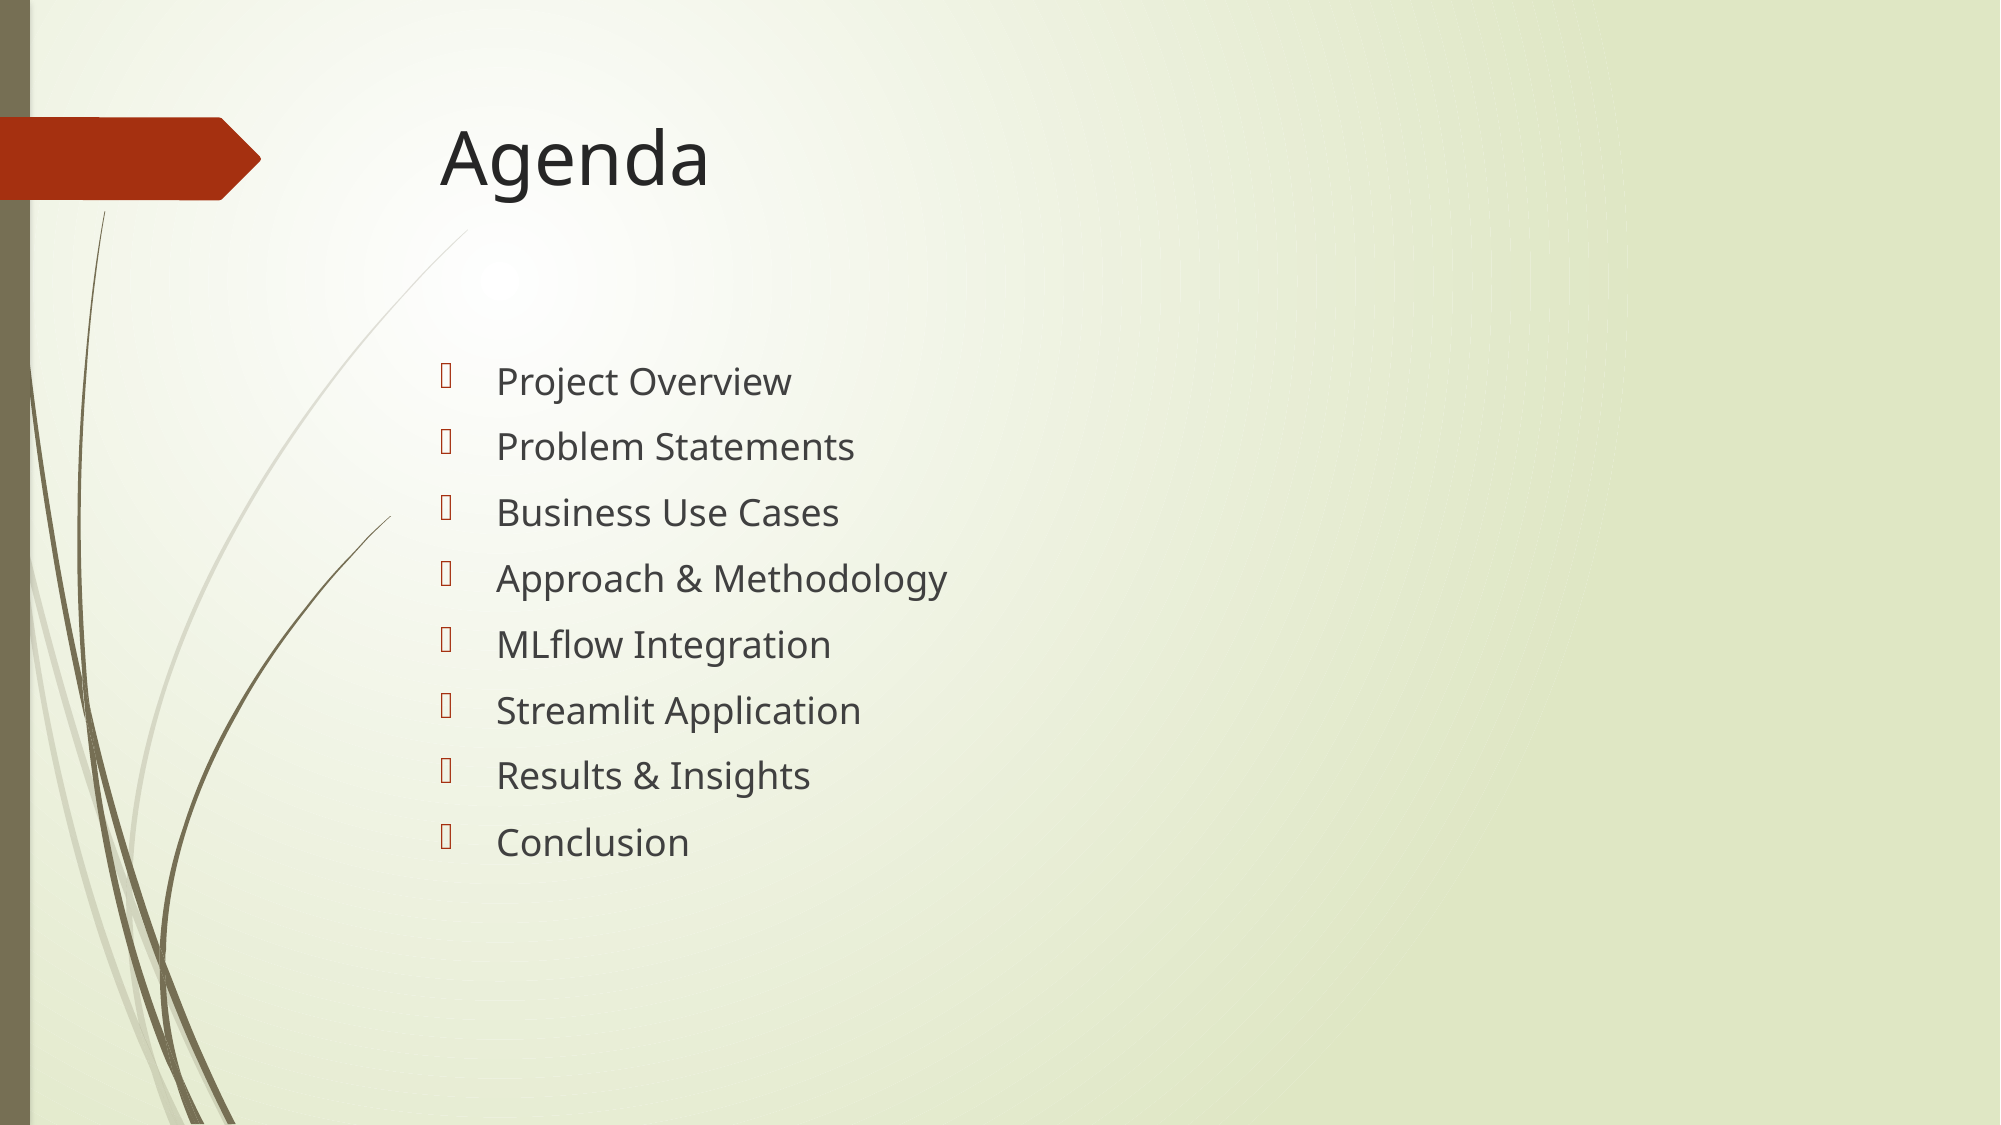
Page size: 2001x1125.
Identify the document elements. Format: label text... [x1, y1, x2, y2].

title Agenda [425, 102, 1888, 313]
list Project Overview Problem Statements Business Use Cases Approach & Methodology MLflow Integration Streamlit Application Results & Insights Conclusion [424, 350, 1888, 970]
